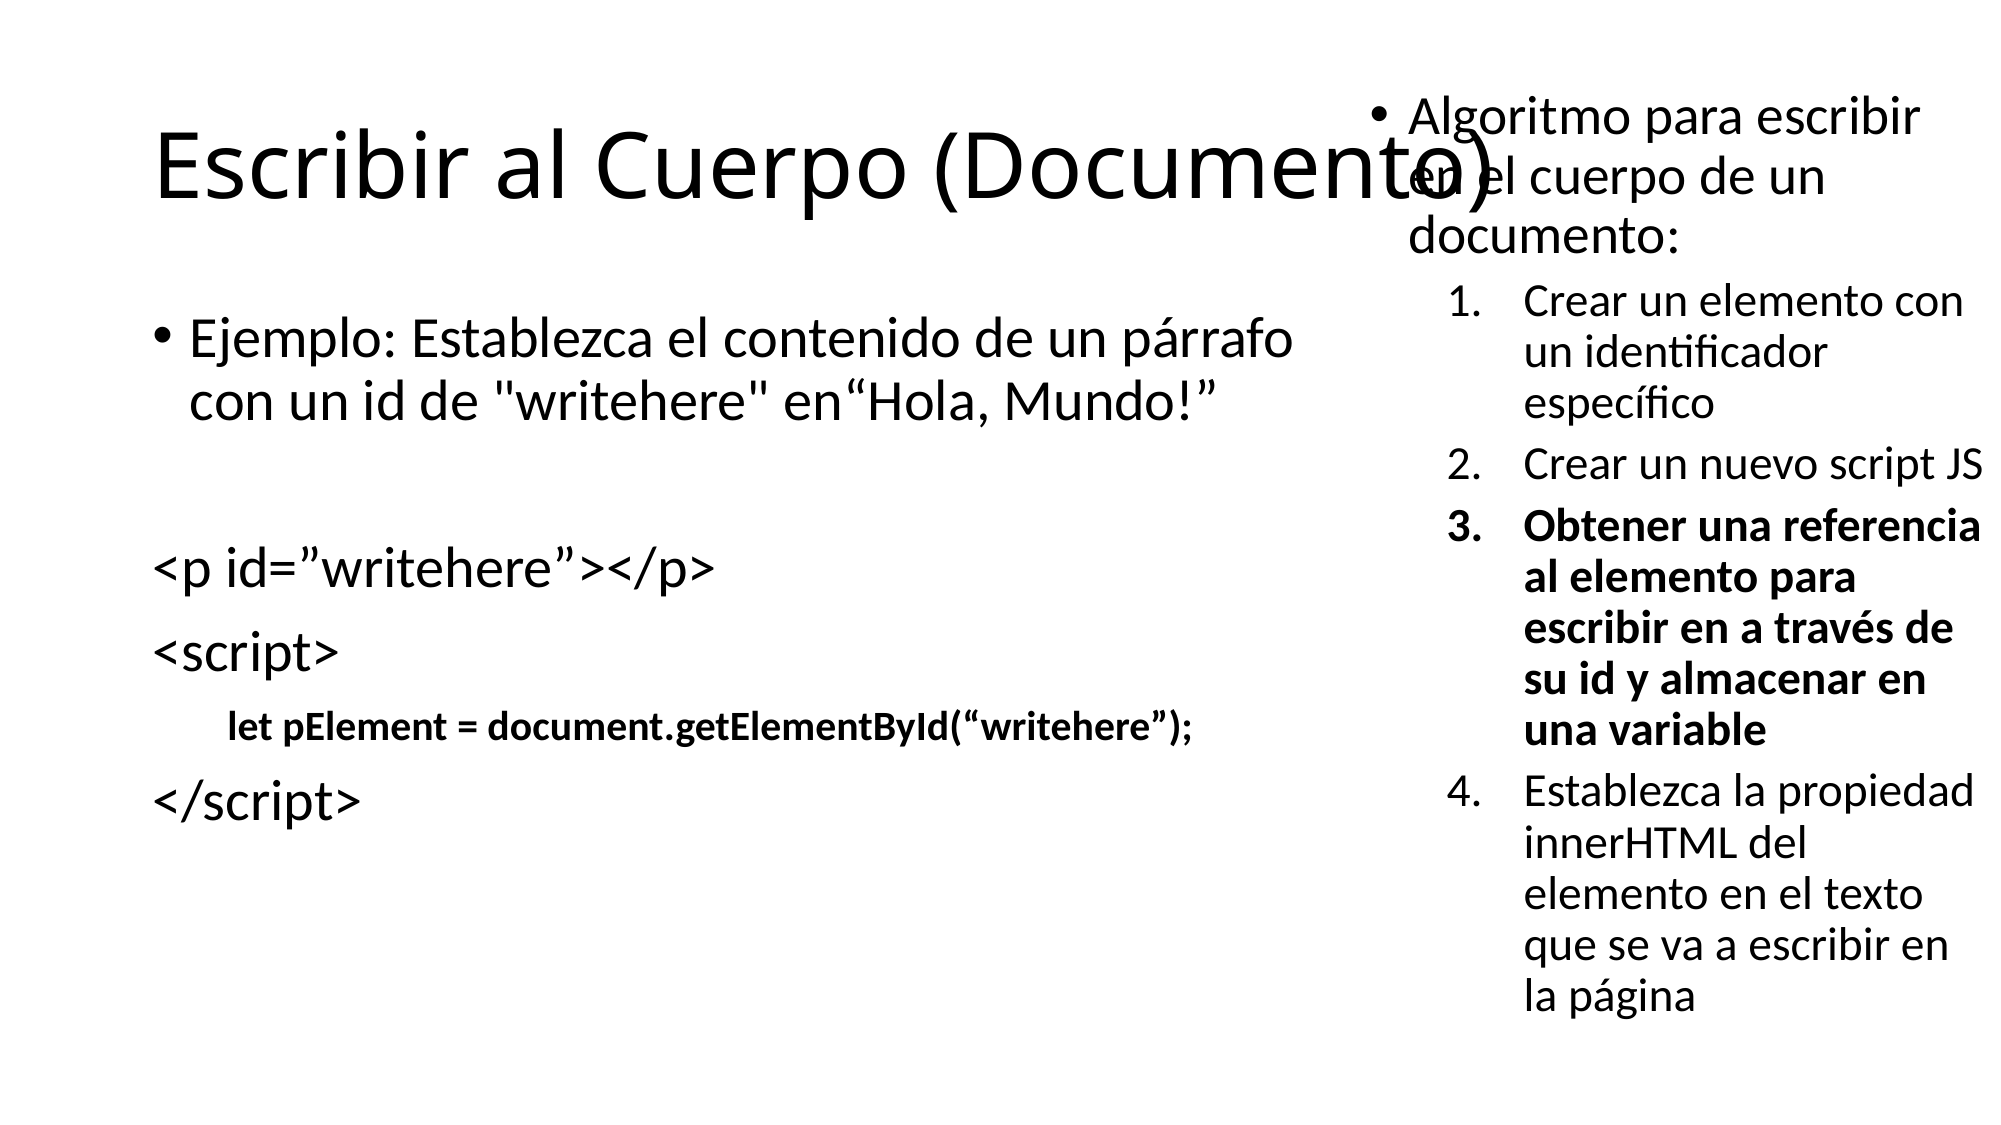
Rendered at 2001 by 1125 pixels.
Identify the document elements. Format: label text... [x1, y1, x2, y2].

text_box Algoritmo para escribir en el cuerpo de un documento: Crear un elemento con un identificador específico Crear un nuevo script JS Obtener una referencia al elemento para escribir en a través de su id y almacenar en una variable Establezca la propiedad innerHTML del elemento en el texto que se va a escribir en la página [1354, 79, 2000, 1059]
list Ejemplo: Establezca el contenido de un párrafo con un id de "writehere" en“Hola, Mundo!” <p id=”writehere”></p> <script> let pElement = document.getElementById(“writehere”); </script> [137, 299, 1354, 1014]
title Escribir al Cuerpo (Documento) [137, 59, 1863, 278]
